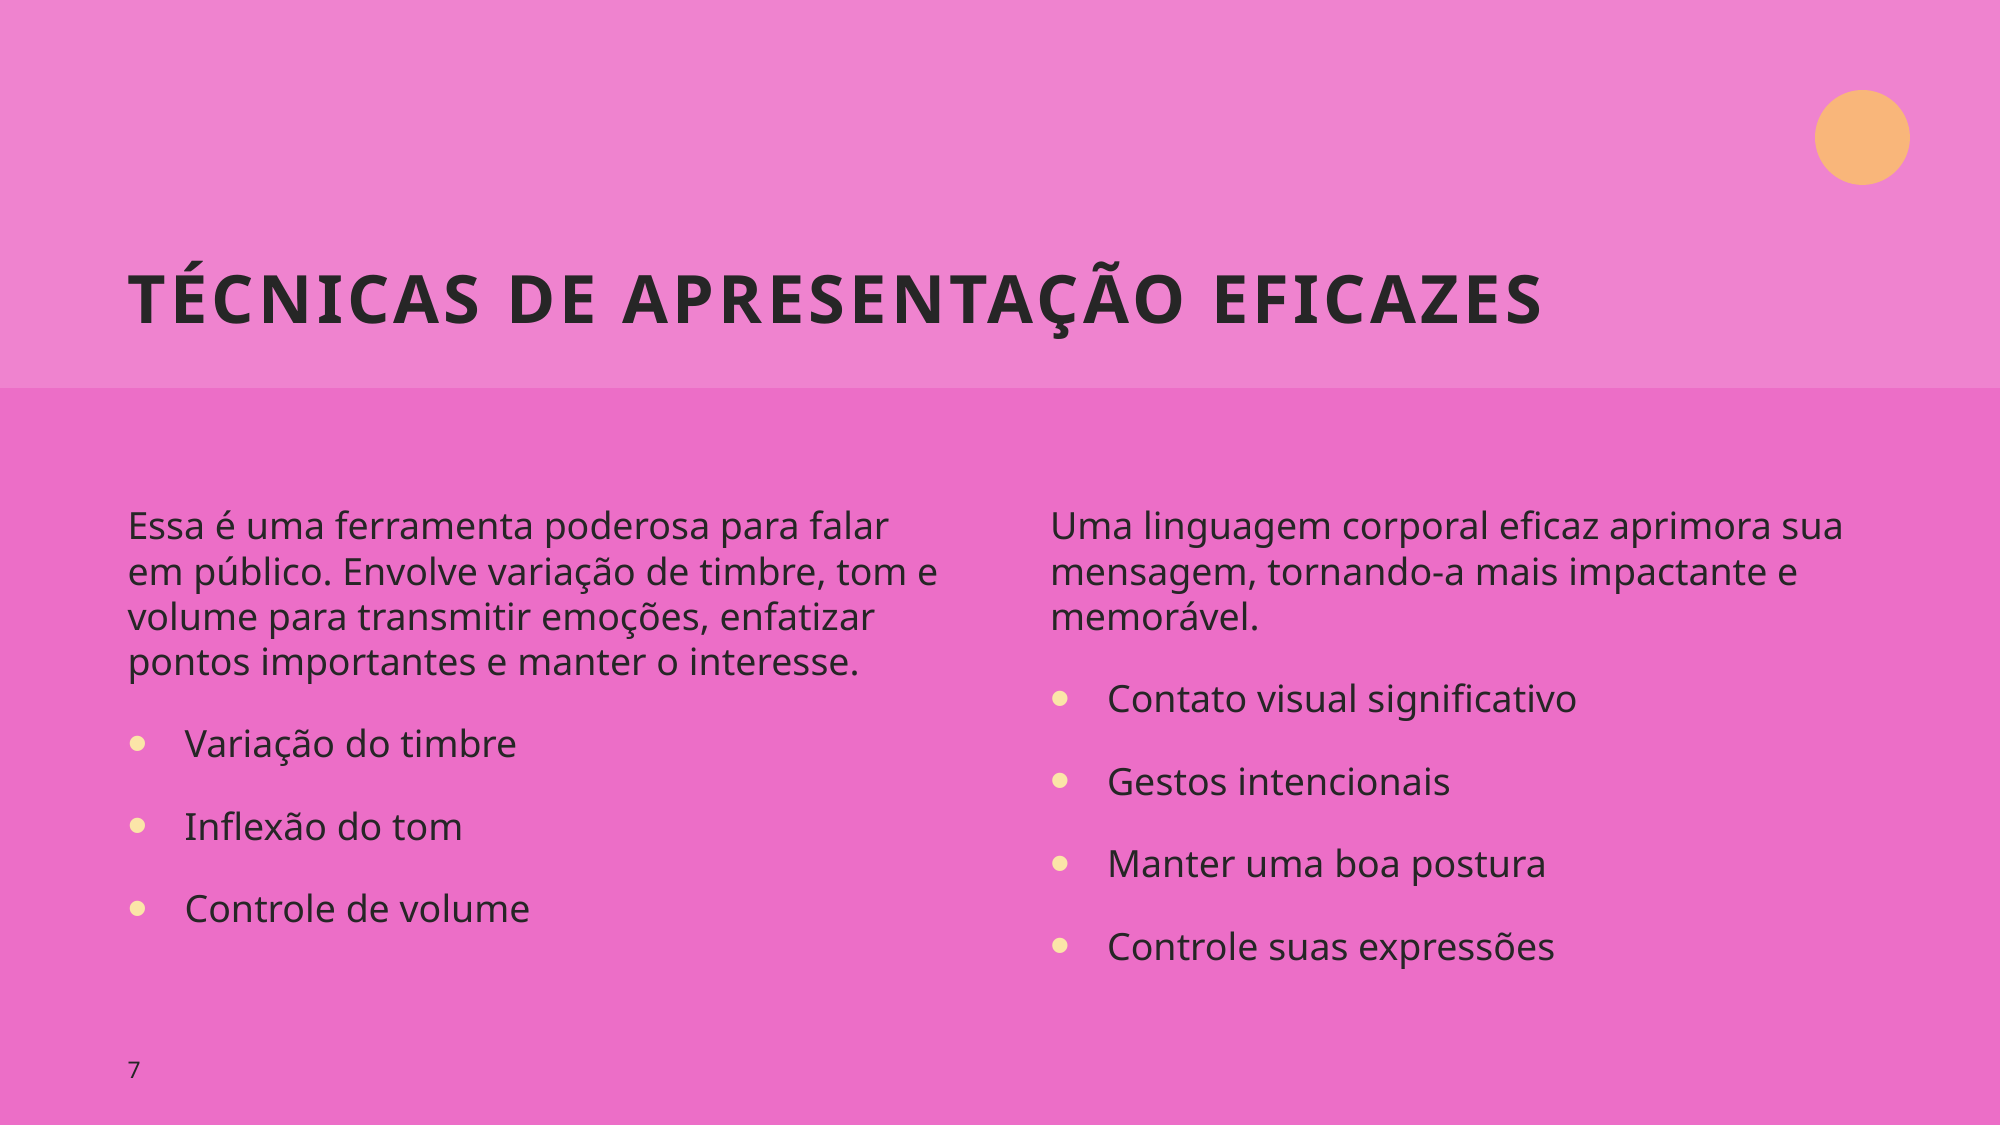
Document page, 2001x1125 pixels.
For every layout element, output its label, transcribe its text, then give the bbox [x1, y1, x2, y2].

list Uma linguagem corporal eficaz aprimora sua mensagem, tornando-a mais impactante e memorável. Contato visual significativo Gestos intencionais Manter uma boa postura Controle suas expressões [1035, 495, 1890, 1020]
list Essa é uma ferramenta poderosa para falar em público. Envolve variação de timbre, tom e volume para transmitir emoções, enfatizar pontos importantes e manter o interesse. Variação do timbre Inflexão do tom Controle de volume [112, 495, 968, 1020]
slide_number 7 [112, 1052, 238, 1090]
title Técnicas de apresentação eficazes [112, 104, 1763, 345]
